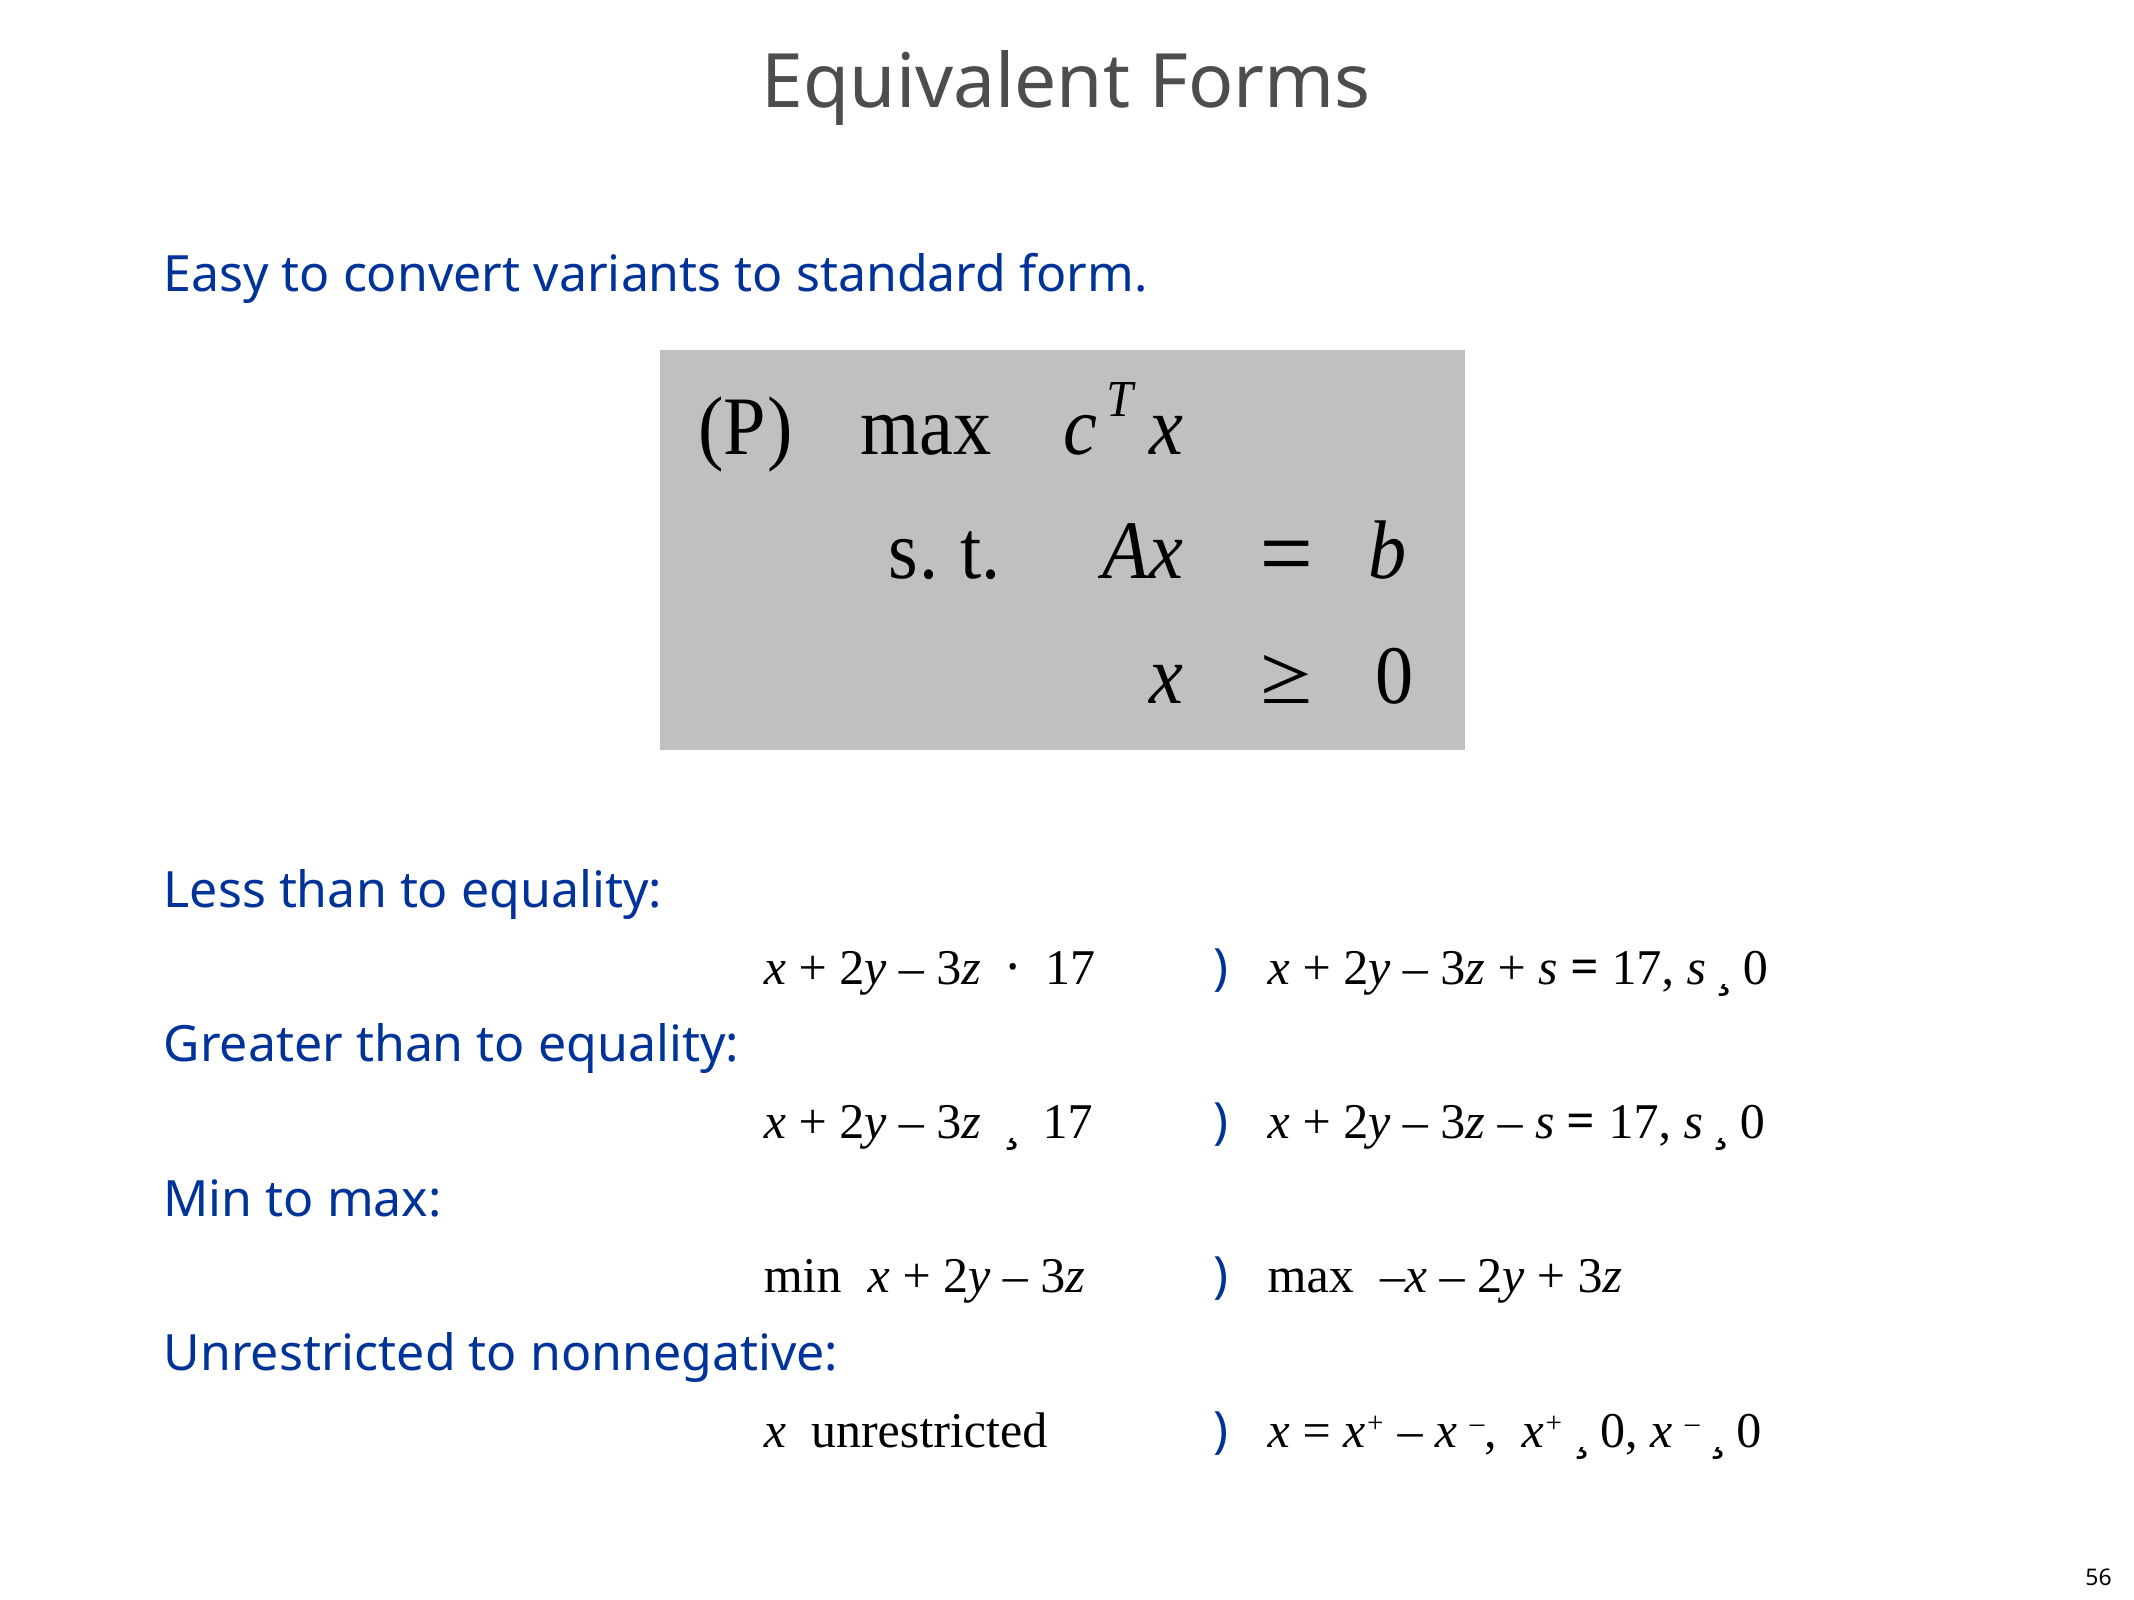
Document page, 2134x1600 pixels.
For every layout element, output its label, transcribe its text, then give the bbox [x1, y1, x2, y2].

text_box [659, 350, 1466, 751]
title Equivalent Forms [0, 35, 2134, 143]
list Easy to convert variants to standard form. Less than to equality: x + 2y – 3z · 17 ) x + 2y – 3z + s = 17, s ¸ 0 Greater than to equality: x + 2y – 3z ¸ 17 ) x + 2y – 3z – s = 17, s ¸ 0 Min to max: min x + 2y – 3z ) max –x – 2y + 3z Unrestricted to nonnegative: x unrestricted ) x = x+ – x –, x+ ¸ 0, x – ¸ 0 [141, 213, 2099, 1476]
slide_number 56 [1688, 1546, 2134, 1600]
